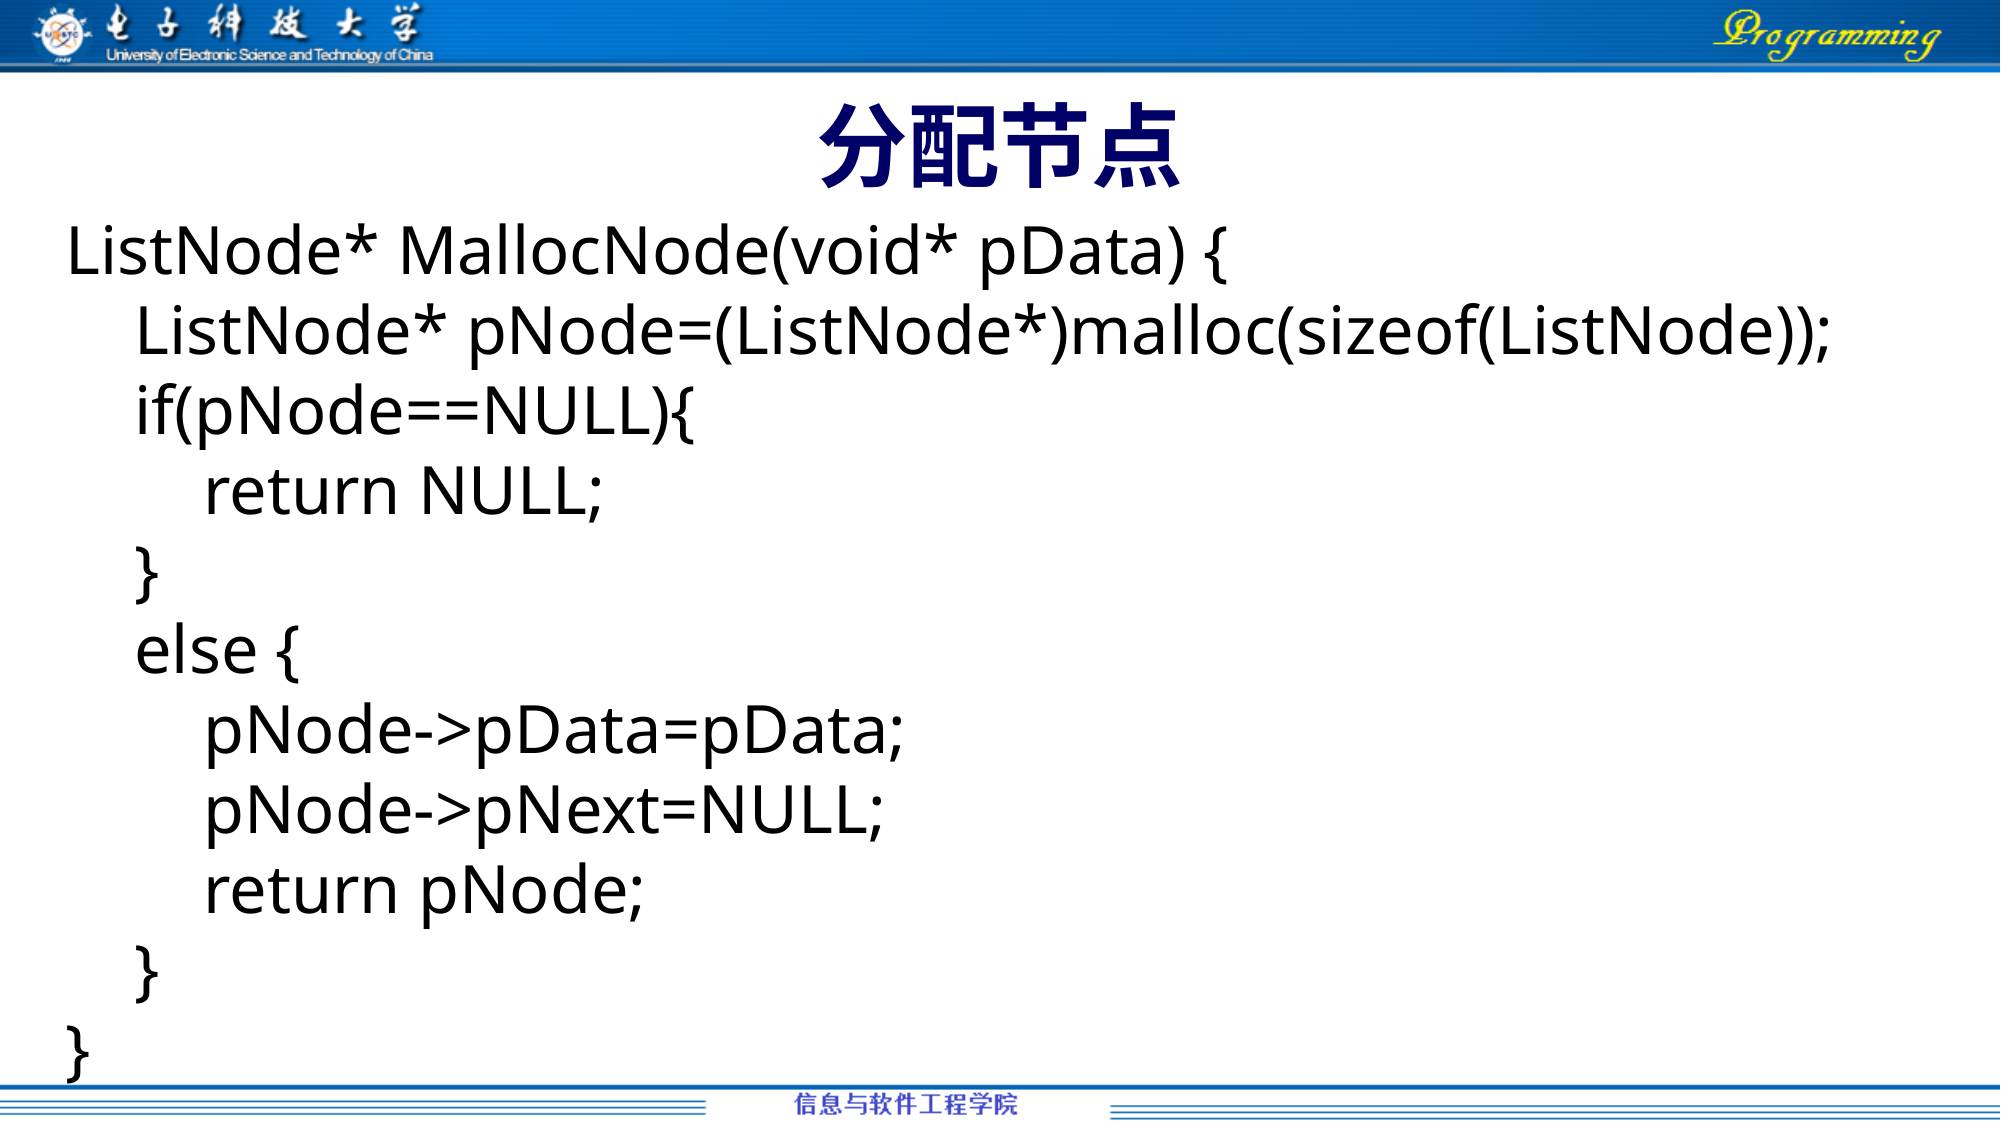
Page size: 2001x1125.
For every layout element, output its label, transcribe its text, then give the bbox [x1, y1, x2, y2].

title 分配节点 [150, 87, 1850, 200]
list ListNode* MallocNode(void* pData) { ListNode* pNode=(ListNode*)malloc(sizeof(ListNode)); if(pNode==NULL){ return NULL; } else { pNode->pData=pData; pNode->pNext=NULL; return pNode; } } [50, 200, 1950, 1050]
picture [0, 0, 2000, 1125]
